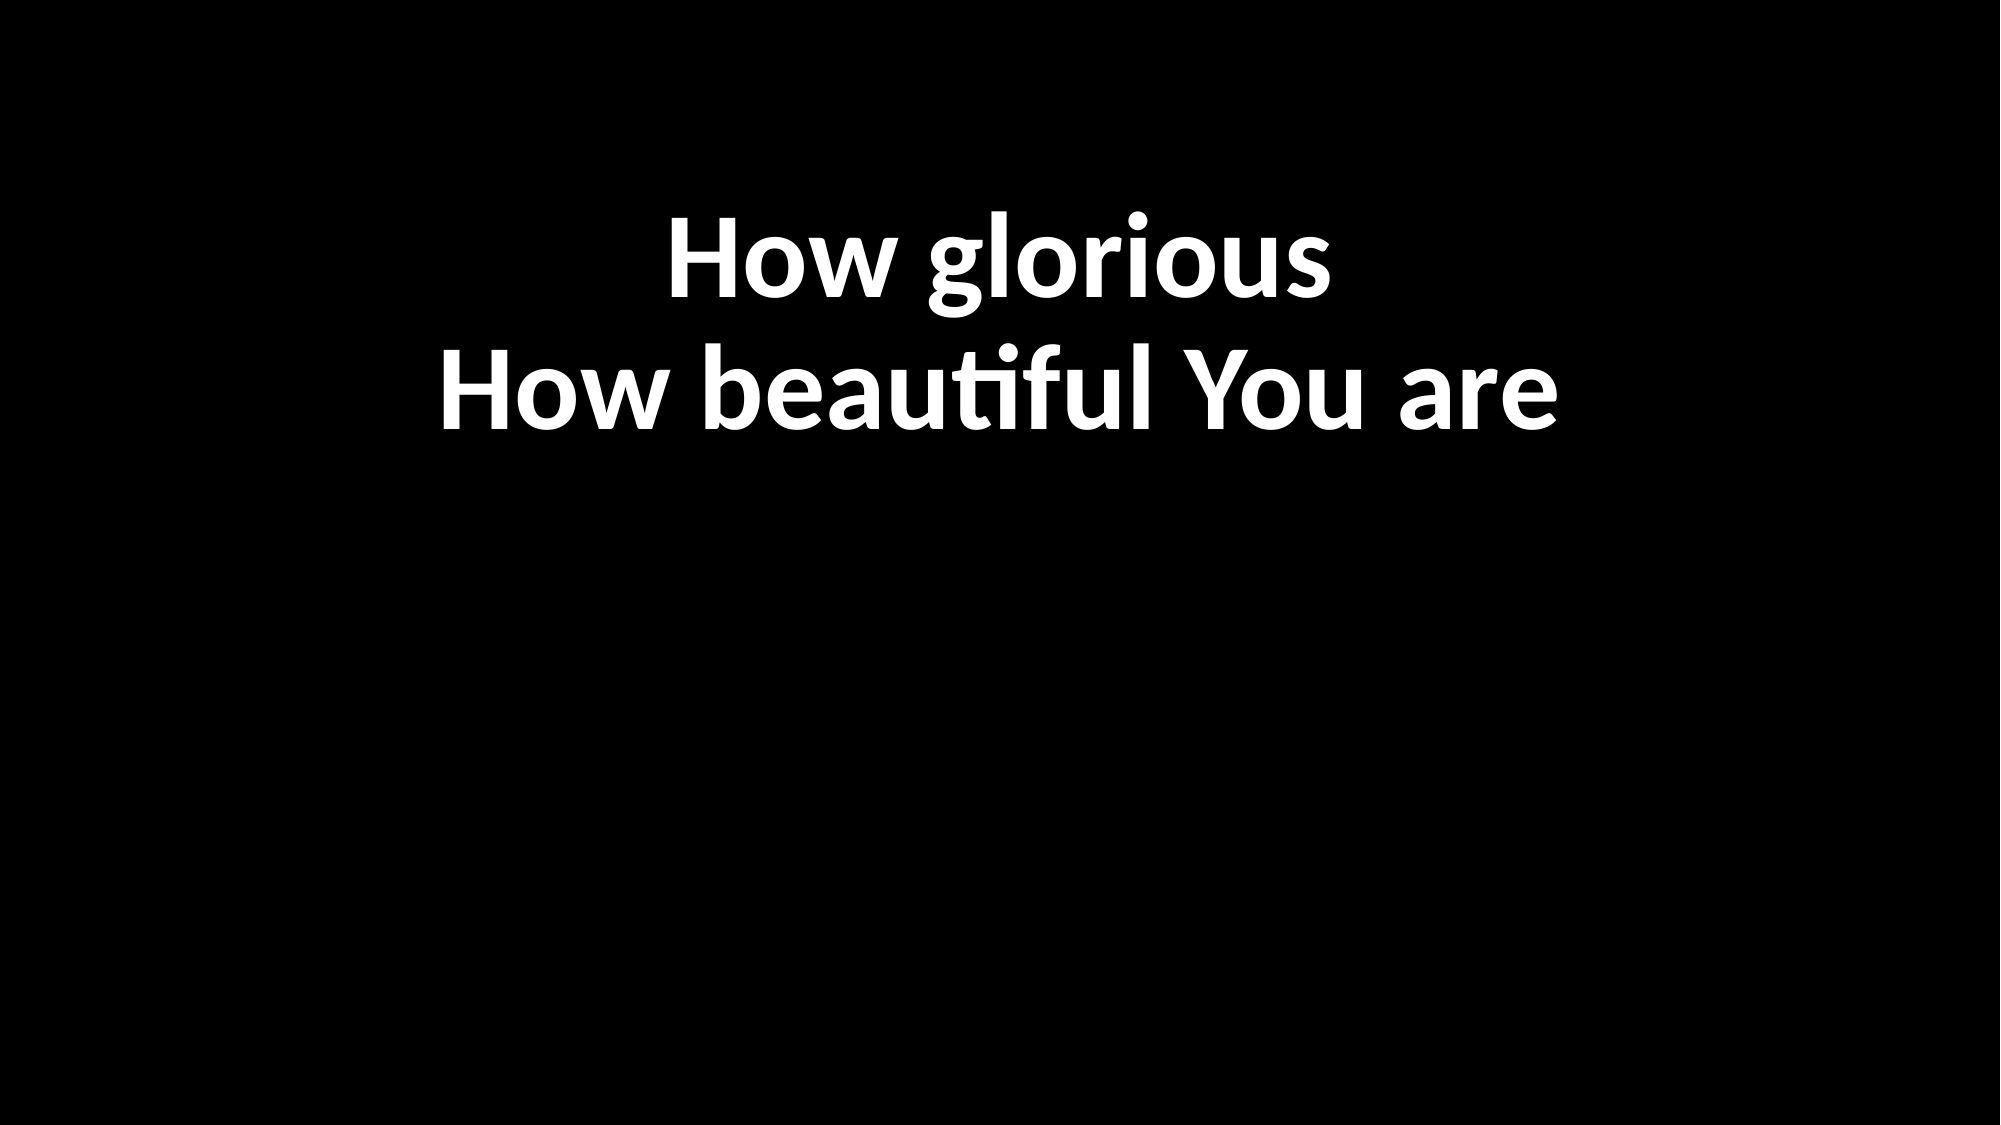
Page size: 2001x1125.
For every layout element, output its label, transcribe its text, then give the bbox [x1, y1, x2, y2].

list How glorious How beautiful You are [0, 109, 2000, 464]
